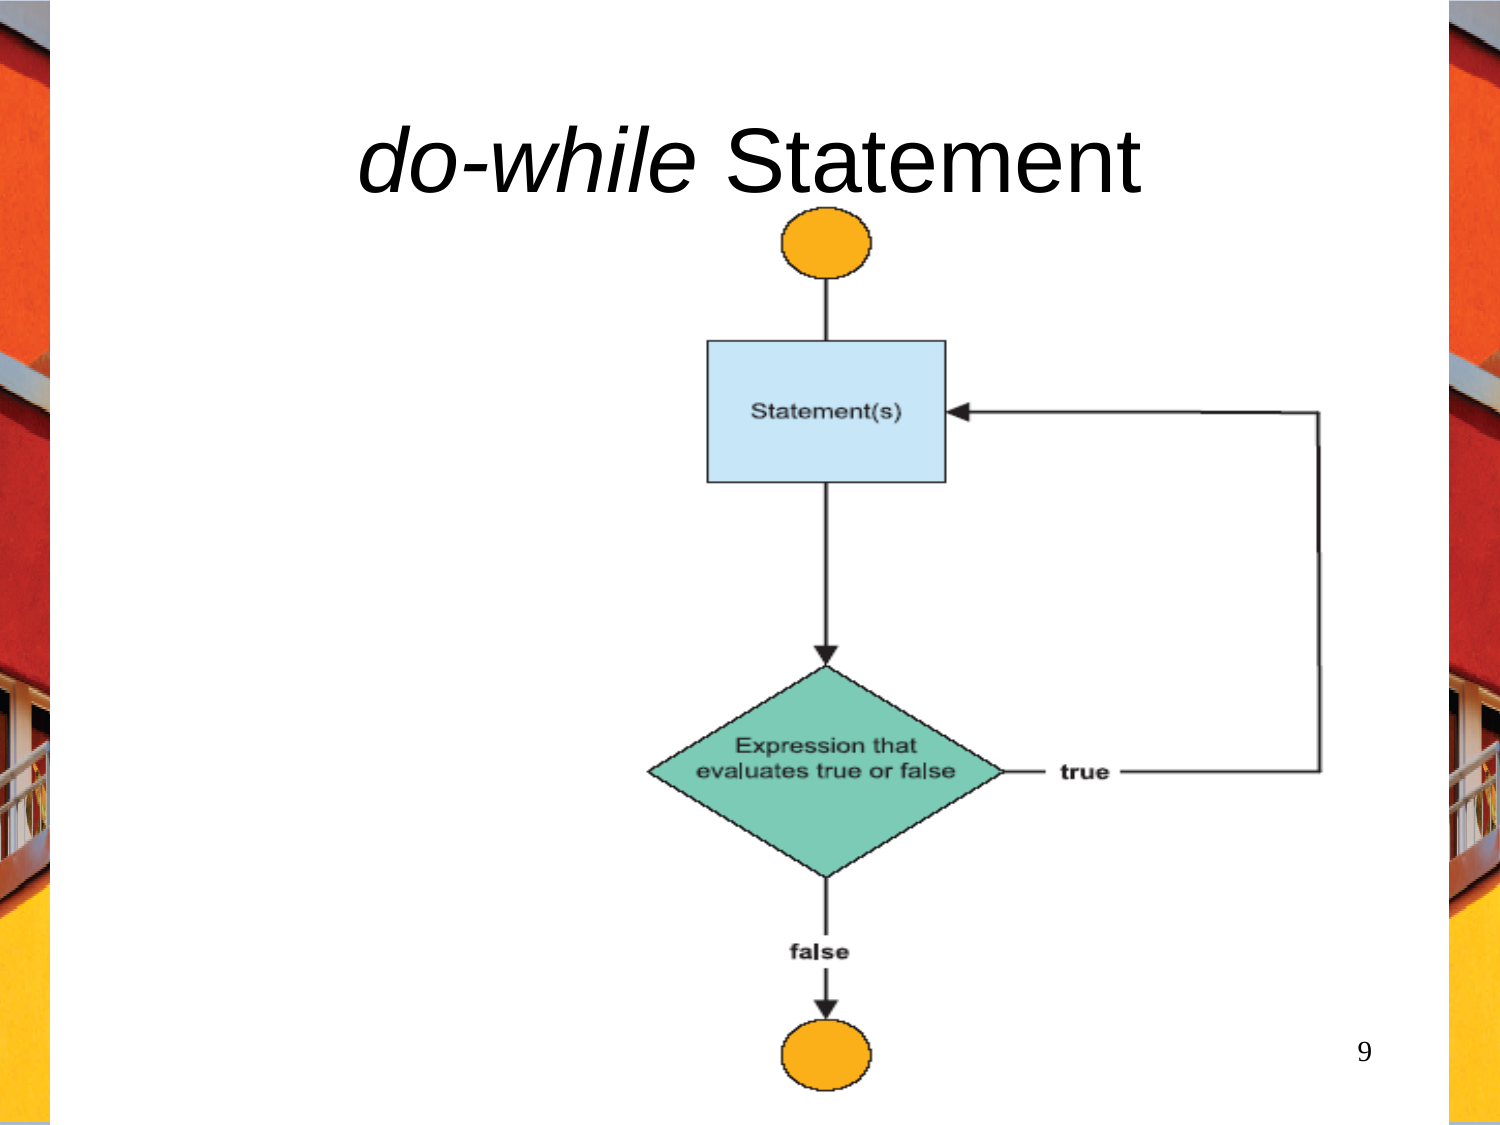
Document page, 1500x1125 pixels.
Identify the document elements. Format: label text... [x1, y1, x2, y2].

picture [1449, 0, 1500, 1125]
title do-while Statement [112, 62, 1388, 251]
picture [612, 199, 1346, 1101]
slide_number 9 [1349, 1024, 1388, 1101]
picture [0, 0, 50, 1125]
